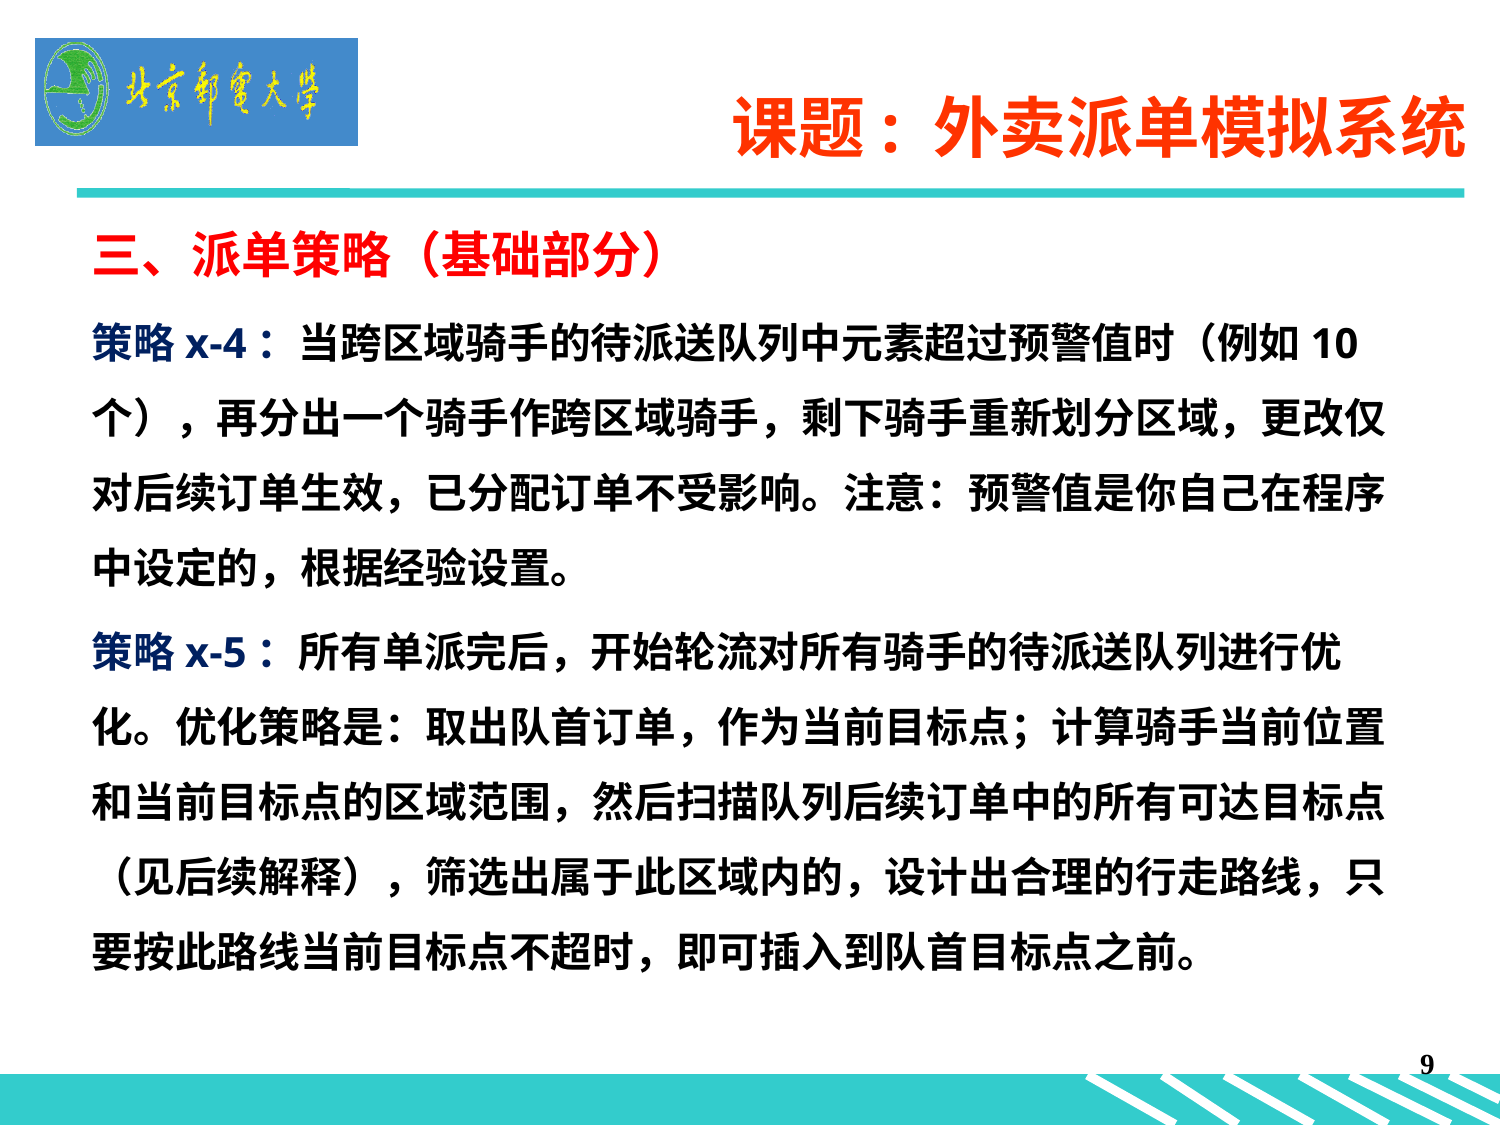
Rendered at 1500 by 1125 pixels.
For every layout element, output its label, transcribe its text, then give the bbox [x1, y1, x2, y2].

list 三、派单策略（基础部分） 策略x-4：当跨区域骑手的待派送队列中元素超过预警值时（例如10个），再分出一个骑手作跨区域骑手，剩下骑手重新划分区域，更改仅对后续订单生效，已分配订单不受影响。注意：预警值是你自己在程序中设定的，根据经验设置。 策略x-5：所有单派完后，开始轮流对所有骑手的待派送队列进行优化。优化策略是：取出队首订单，作为当前目标点；计算骑手当前位置和当前目标点的区域范围，然后扫描队列后续订单中的所有可达目标点（见后续解释），筛选出属于此区域内的，设计出合理的行走路线，只要按此路线当前目标点不超时，即可插入到队首目标点之前。 [76, 216, 1436, 1059]
title 课题: 外卖派单模拟系统 [207, 66, 1483, 185]
slide_number 9 [1137, 1037, 1451, 1113]
picture [34, 37, 358, 146]
